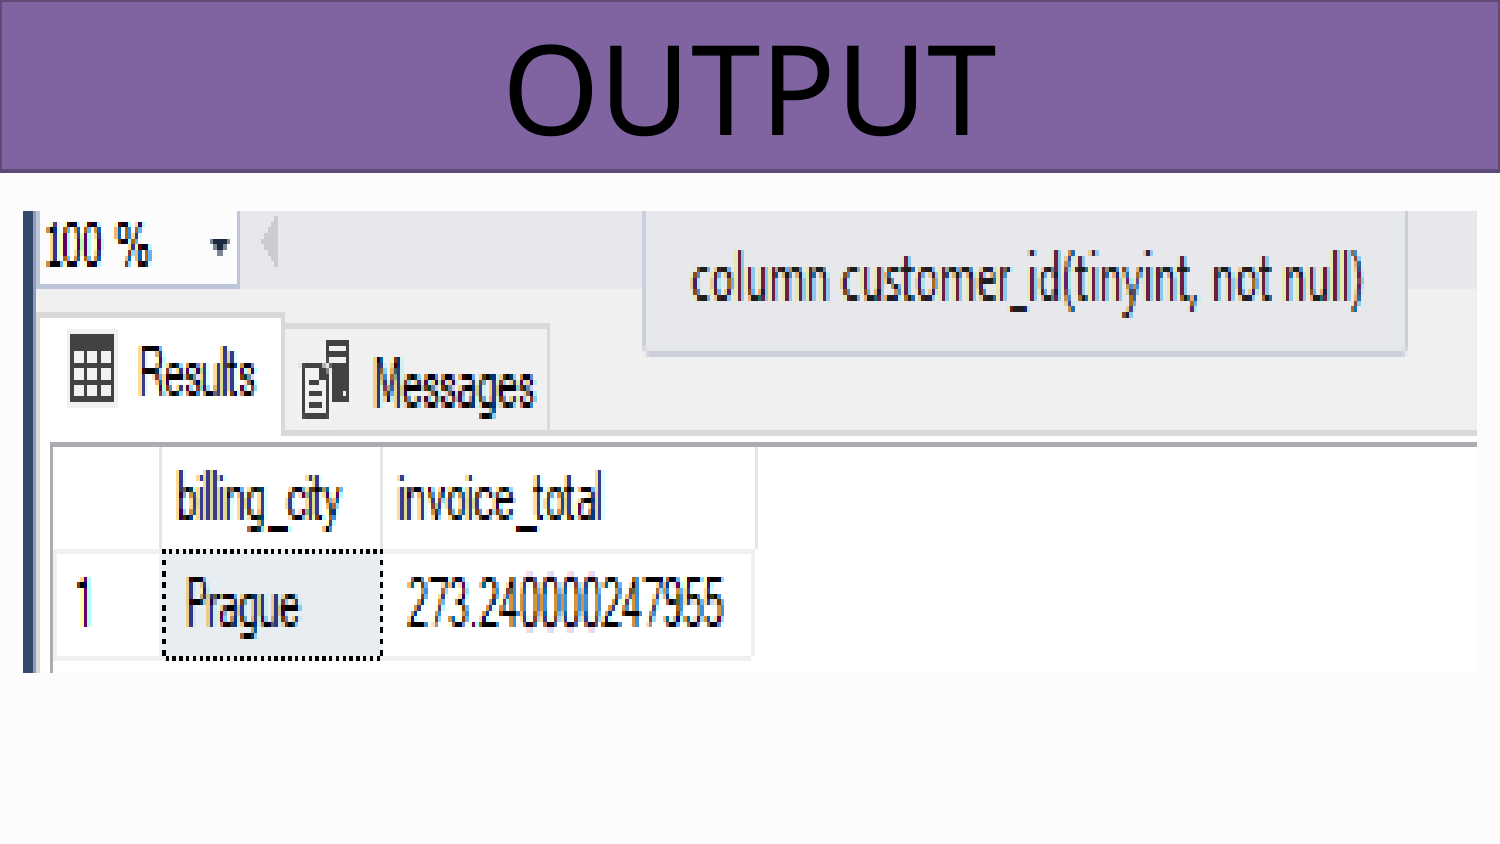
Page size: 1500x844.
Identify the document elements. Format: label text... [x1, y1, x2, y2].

text_box OUTPUT [0, 0, 1500, 173]
picture [0, 173, 1500, 844]
